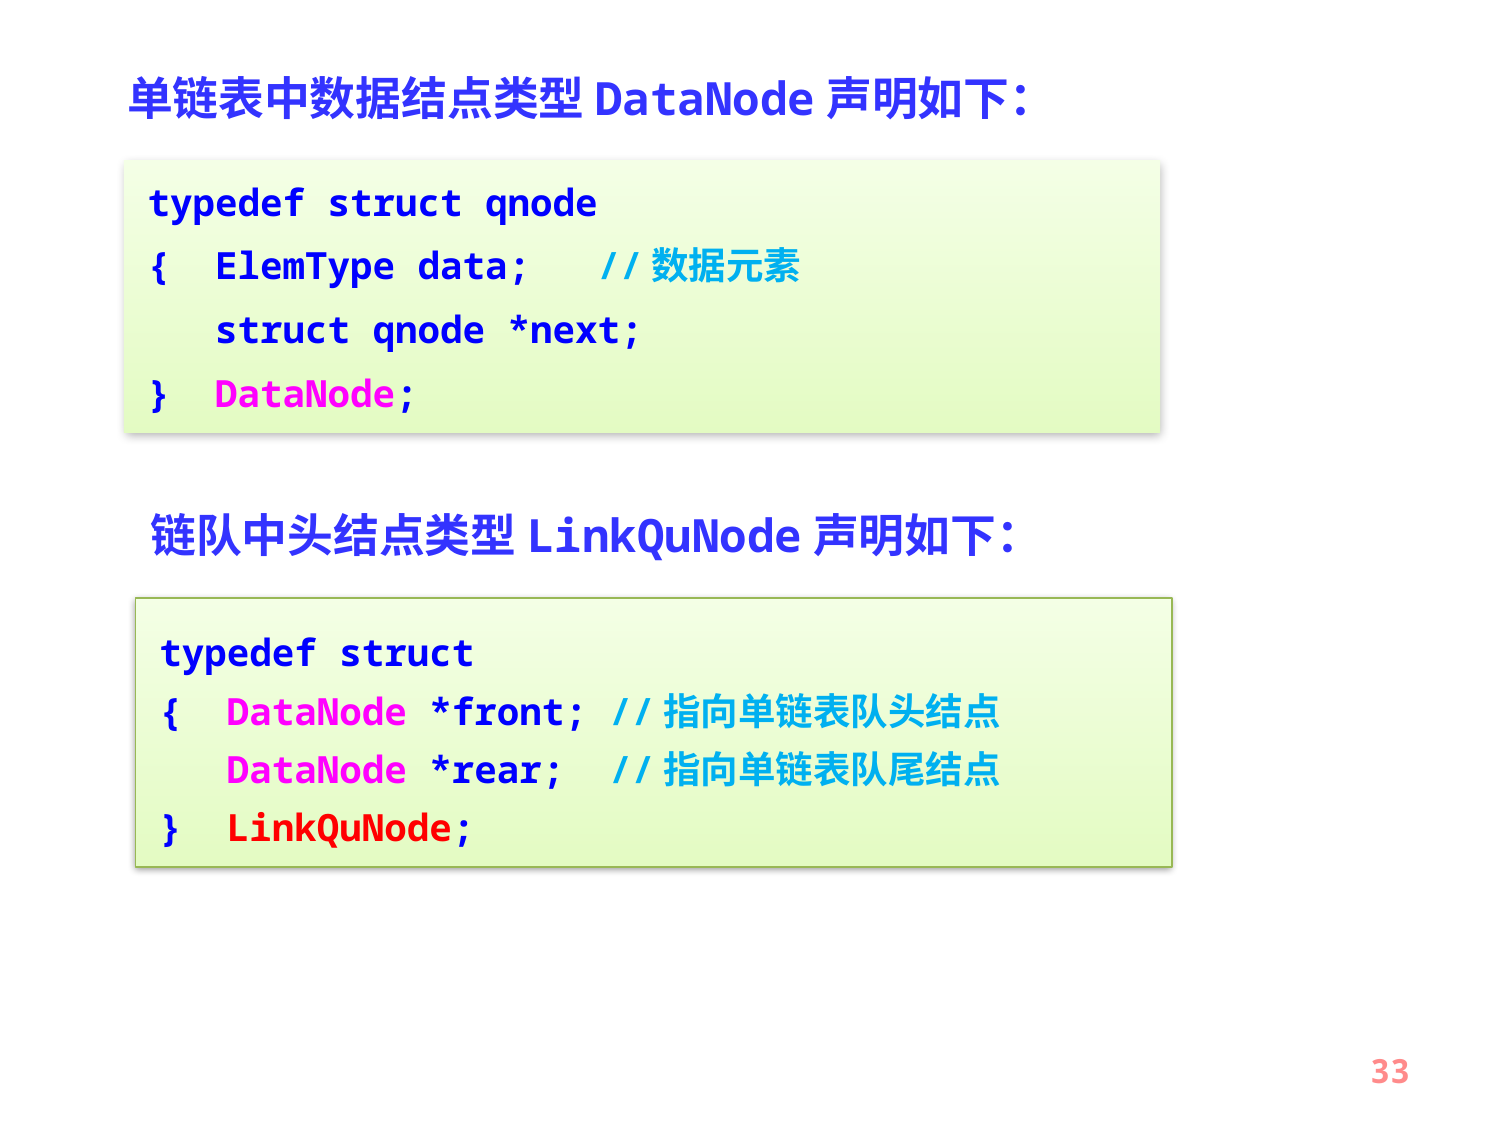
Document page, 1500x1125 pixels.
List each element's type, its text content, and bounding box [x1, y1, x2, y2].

slide_number 33 [1074, 1042, 1425, 1103]
text_box typedef struct qnode { ElemType data; //数据元素 struct qnode *next; } DataNode; [123, 160, 1161, 433]
text_box typedef struct { DataNode *front; //指向单链表队头结点 DataNode *rear; //指向单链表队尾结点 } LinkQuNode; [135, 597, 1173, 868]
text_box 链队中头结点类型LinkQuNode声明如下： [135, 499, 1117, 569]
text_box 单链表中数据结点类型DataNode声明如下： [112, 62, 1140, 132]
